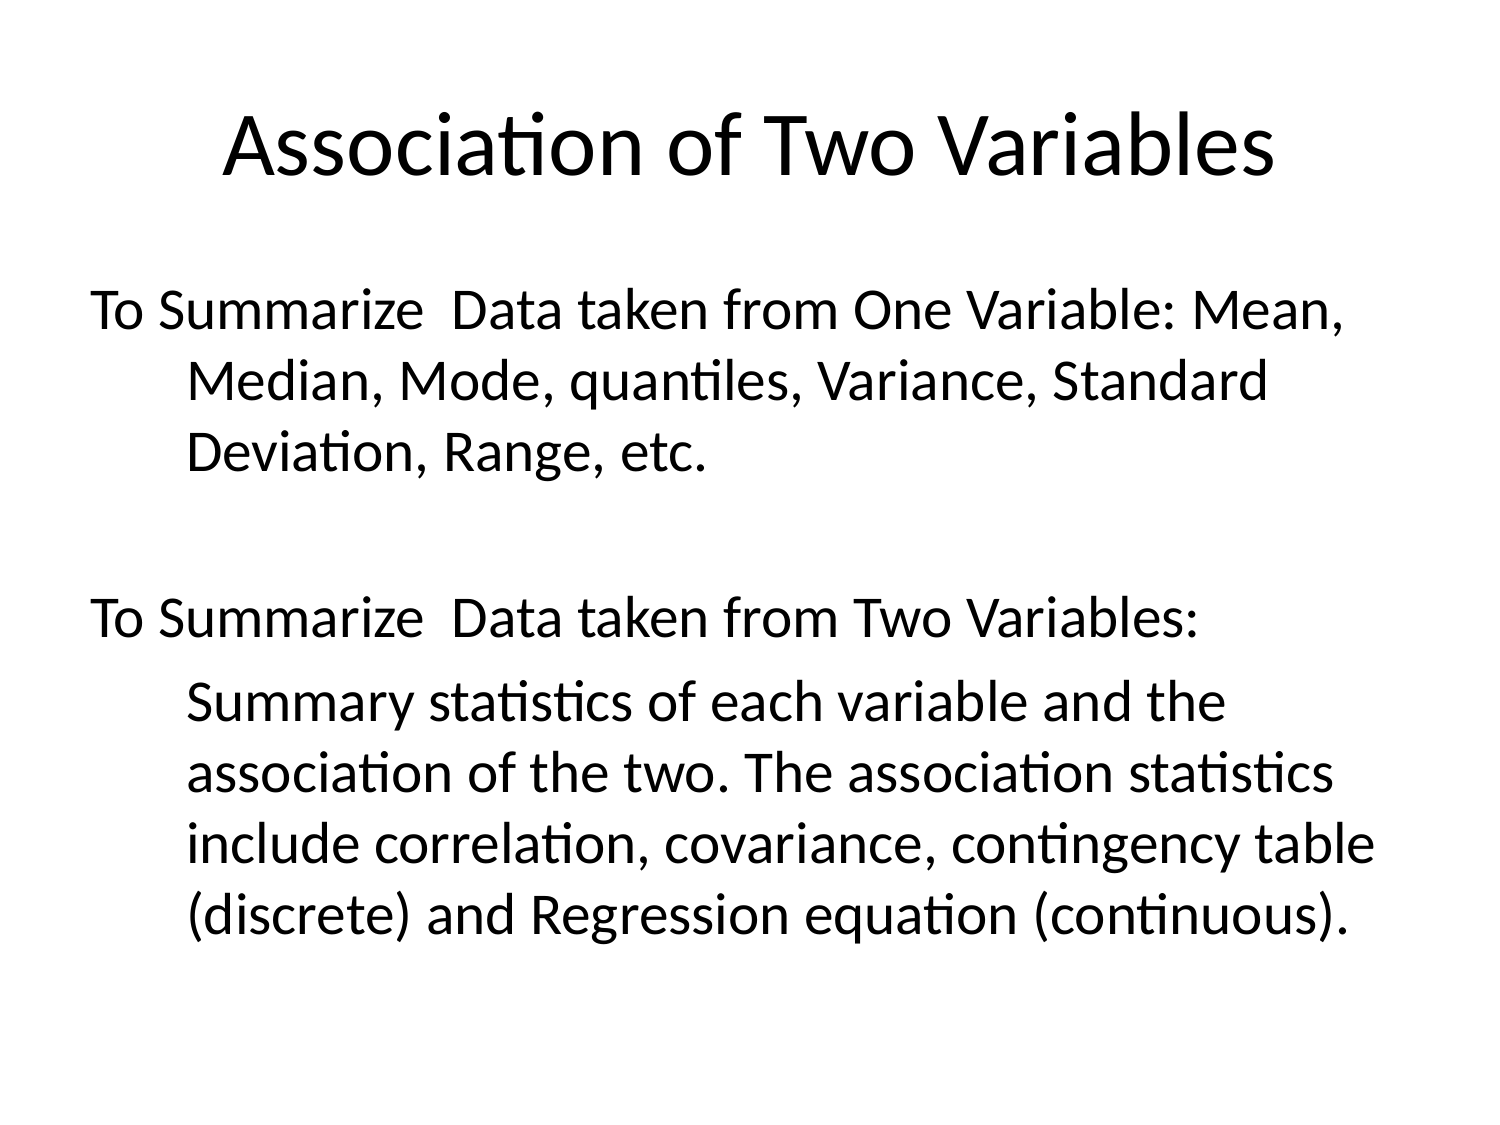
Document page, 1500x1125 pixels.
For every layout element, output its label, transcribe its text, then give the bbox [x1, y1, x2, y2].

title Association of Two Variables [75, 45, 1425, 233]
list To Summarize Data taken from One Variable: Mean, Median, Mode, quantiles, Variance, Standard Deviation, Range, etc. To Summarize Data taken from Two Variables: Summary statistics of each variable and the association of the two. The association statistics include correlation, covariance, contingency table (discrete) and Regression equation (continuous). [75, 262, 1425, 1005]
